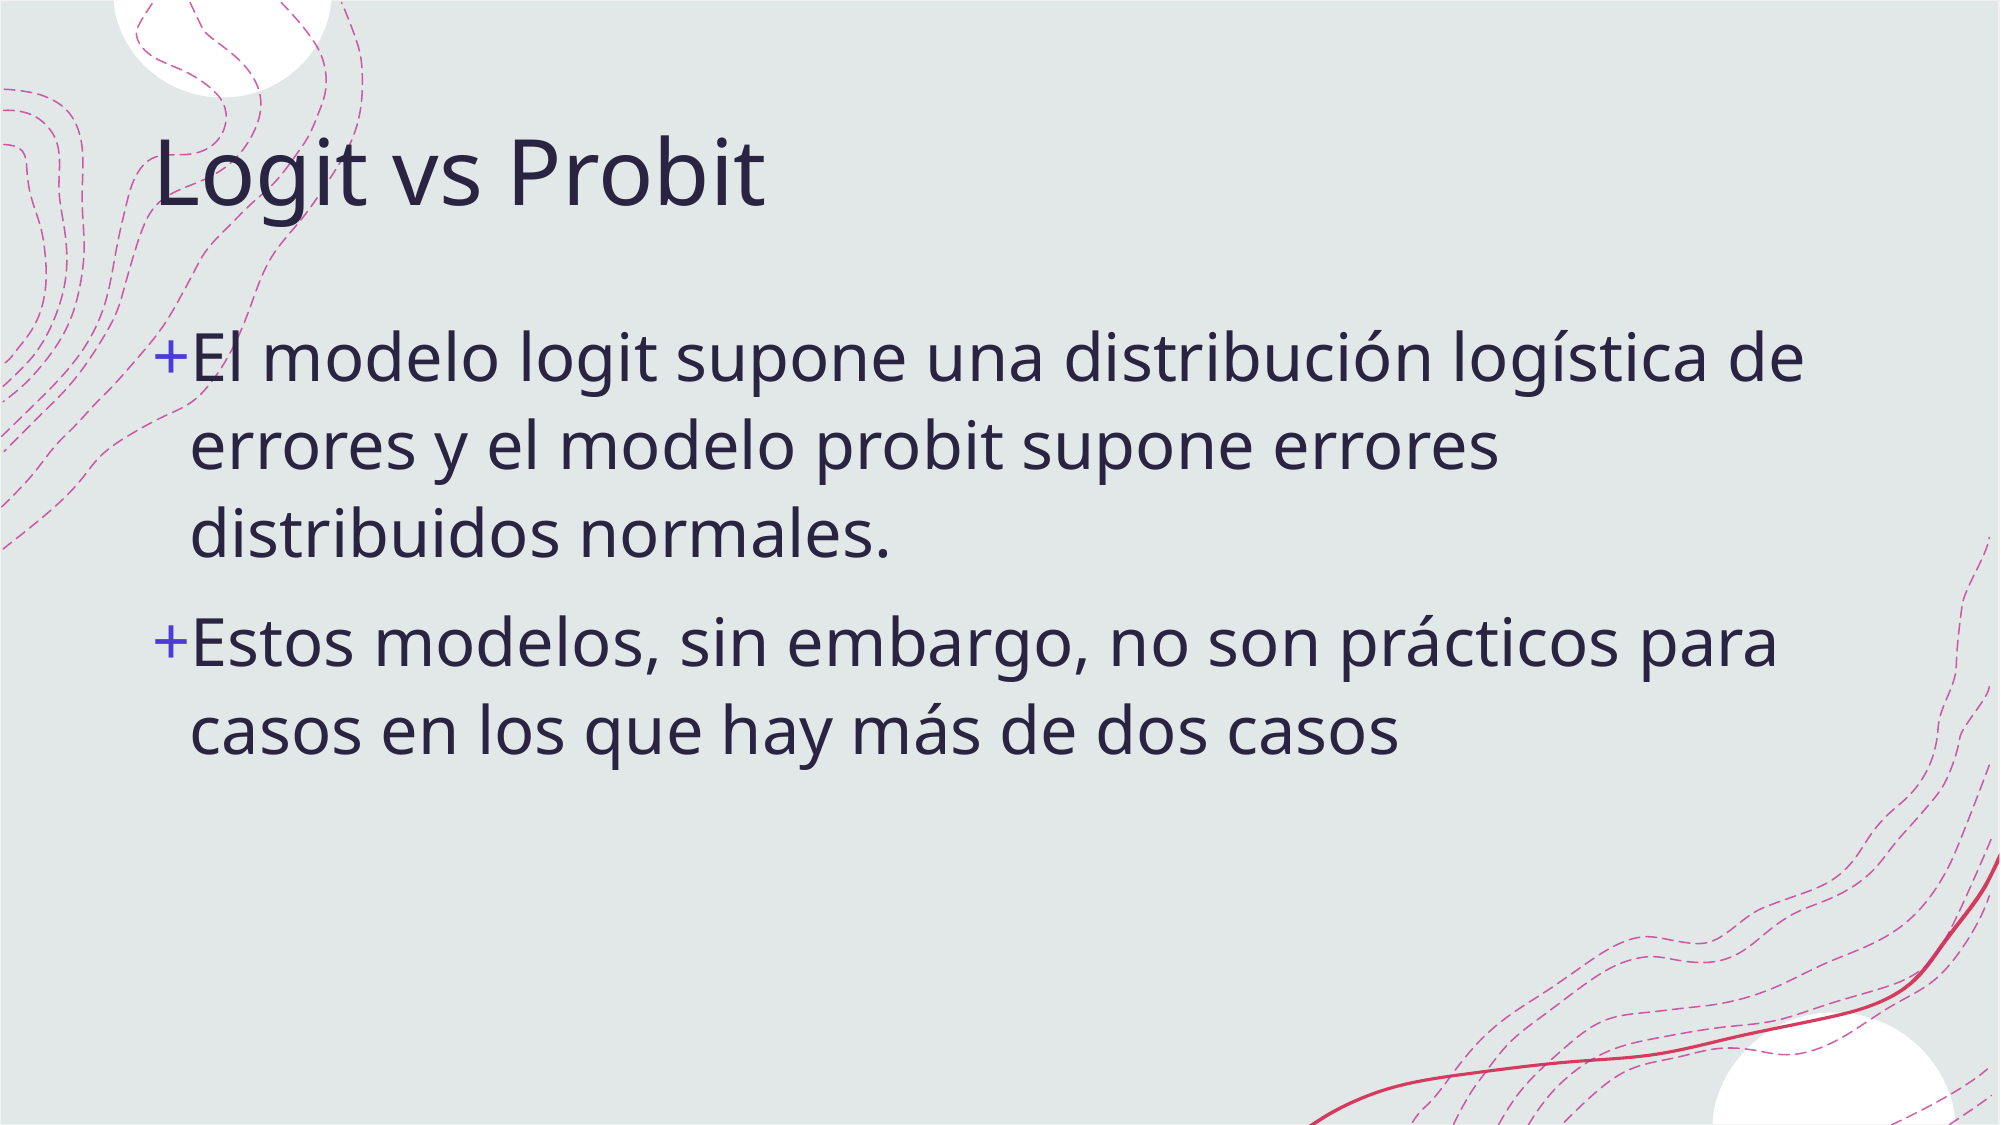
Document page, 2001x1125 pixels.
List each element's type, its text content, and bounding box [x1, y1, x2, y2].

list El modelo logit supone una distribución logística de errores y el modelo probit supone errores distribuidos normales. Estos modelos, sin embargo, no son prácticos para casos en los que hay más de dos casos [137, 299, 1863, 1014]
title Logit vs Probit [137, 59, 1863, 278]
